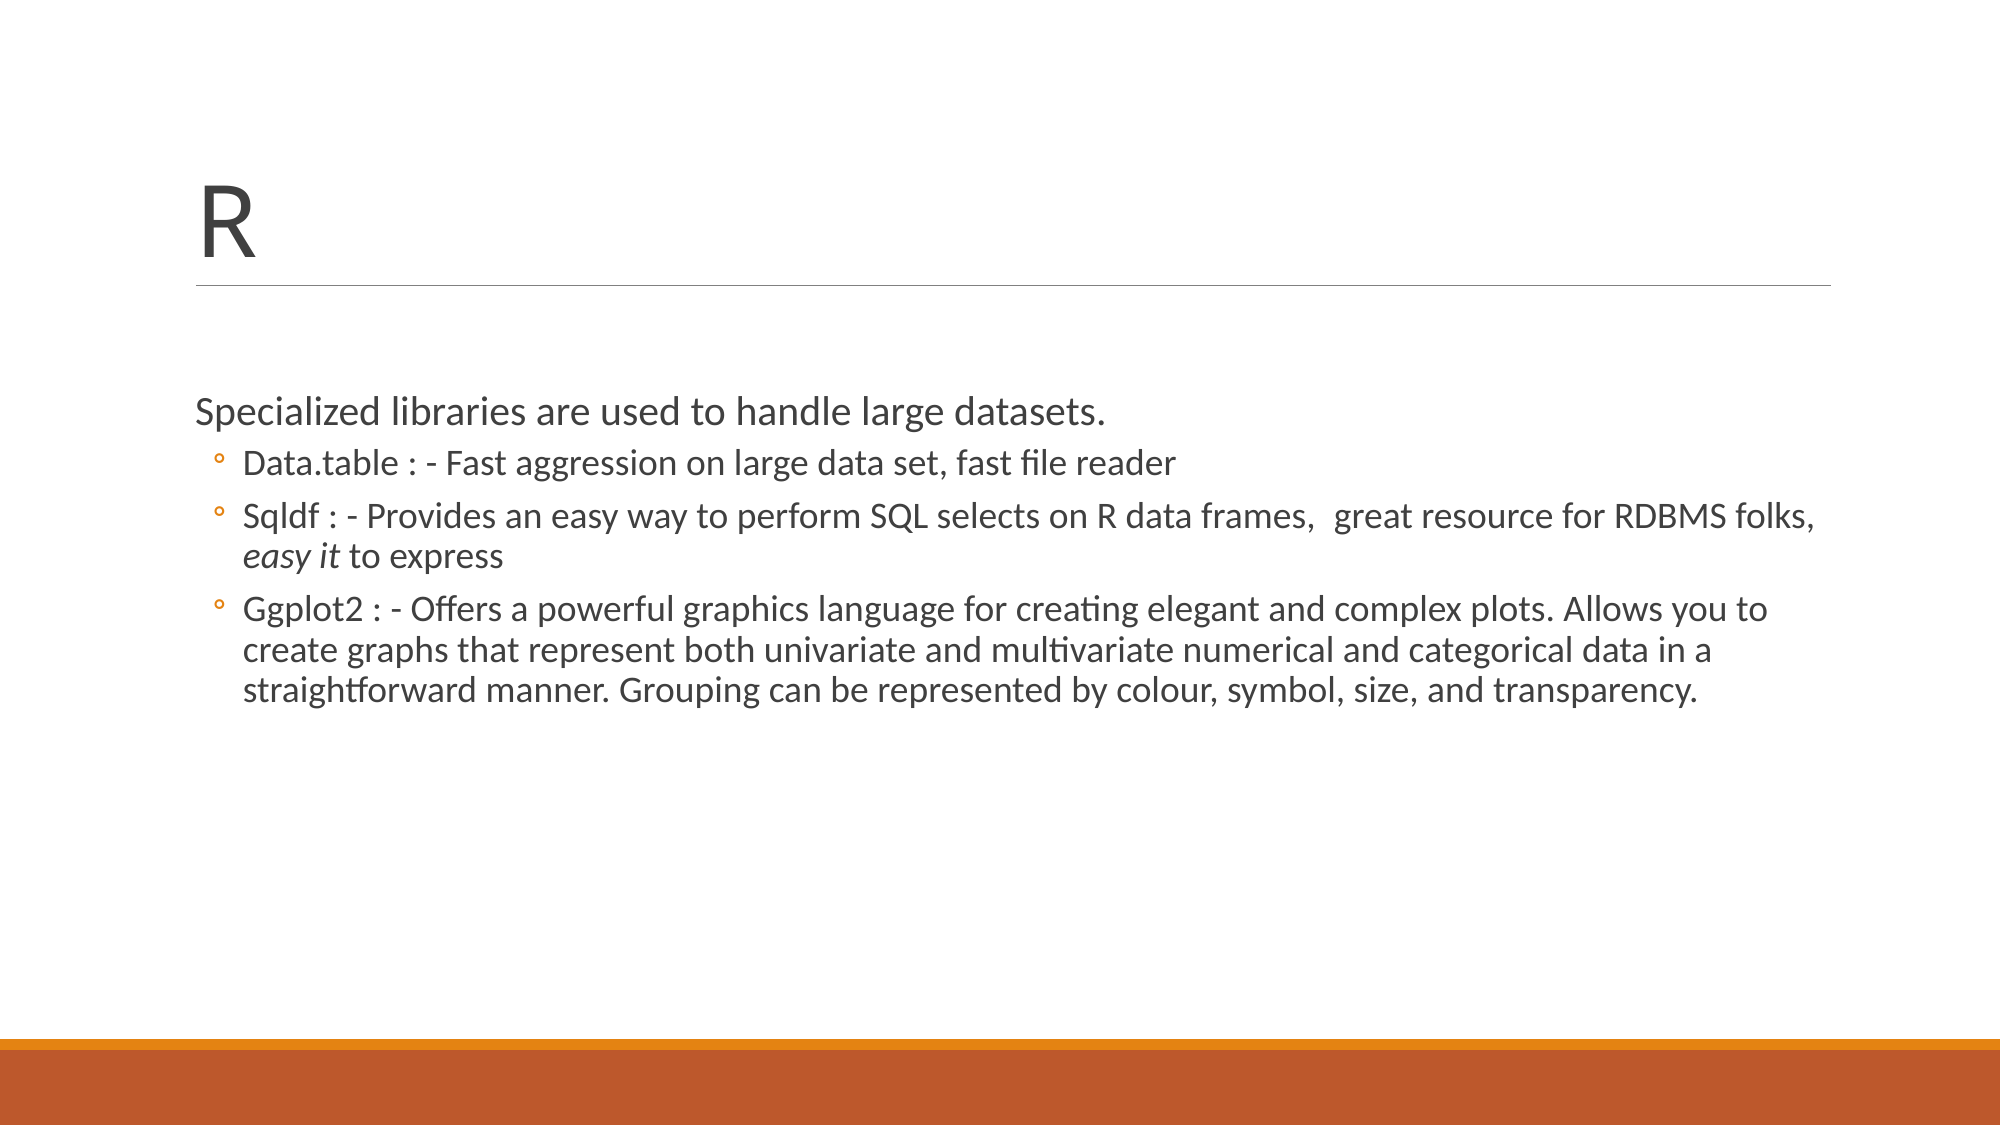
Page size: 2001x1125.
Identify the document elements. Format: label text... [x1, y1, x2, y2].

list Specialized libraries are used to handle large datasets. Data.table : - Fast aggression on large data set, fast file reader Sqldf : - Provides an easy way to perform SQL selects on R data frames, great resource for RDBMS folks, easy it to express Ggplot2 : - Offers a powerful graphics language for creating elegant and complex plots. Allows you to create graphs that represent both univariate and multivariate numerical and categorical data in a straightforward manner. Grouping can be represented by colour, symbol, size, and transparency. [180, 302, 1830, 963]
title R [180, 47, 1830, 285]
